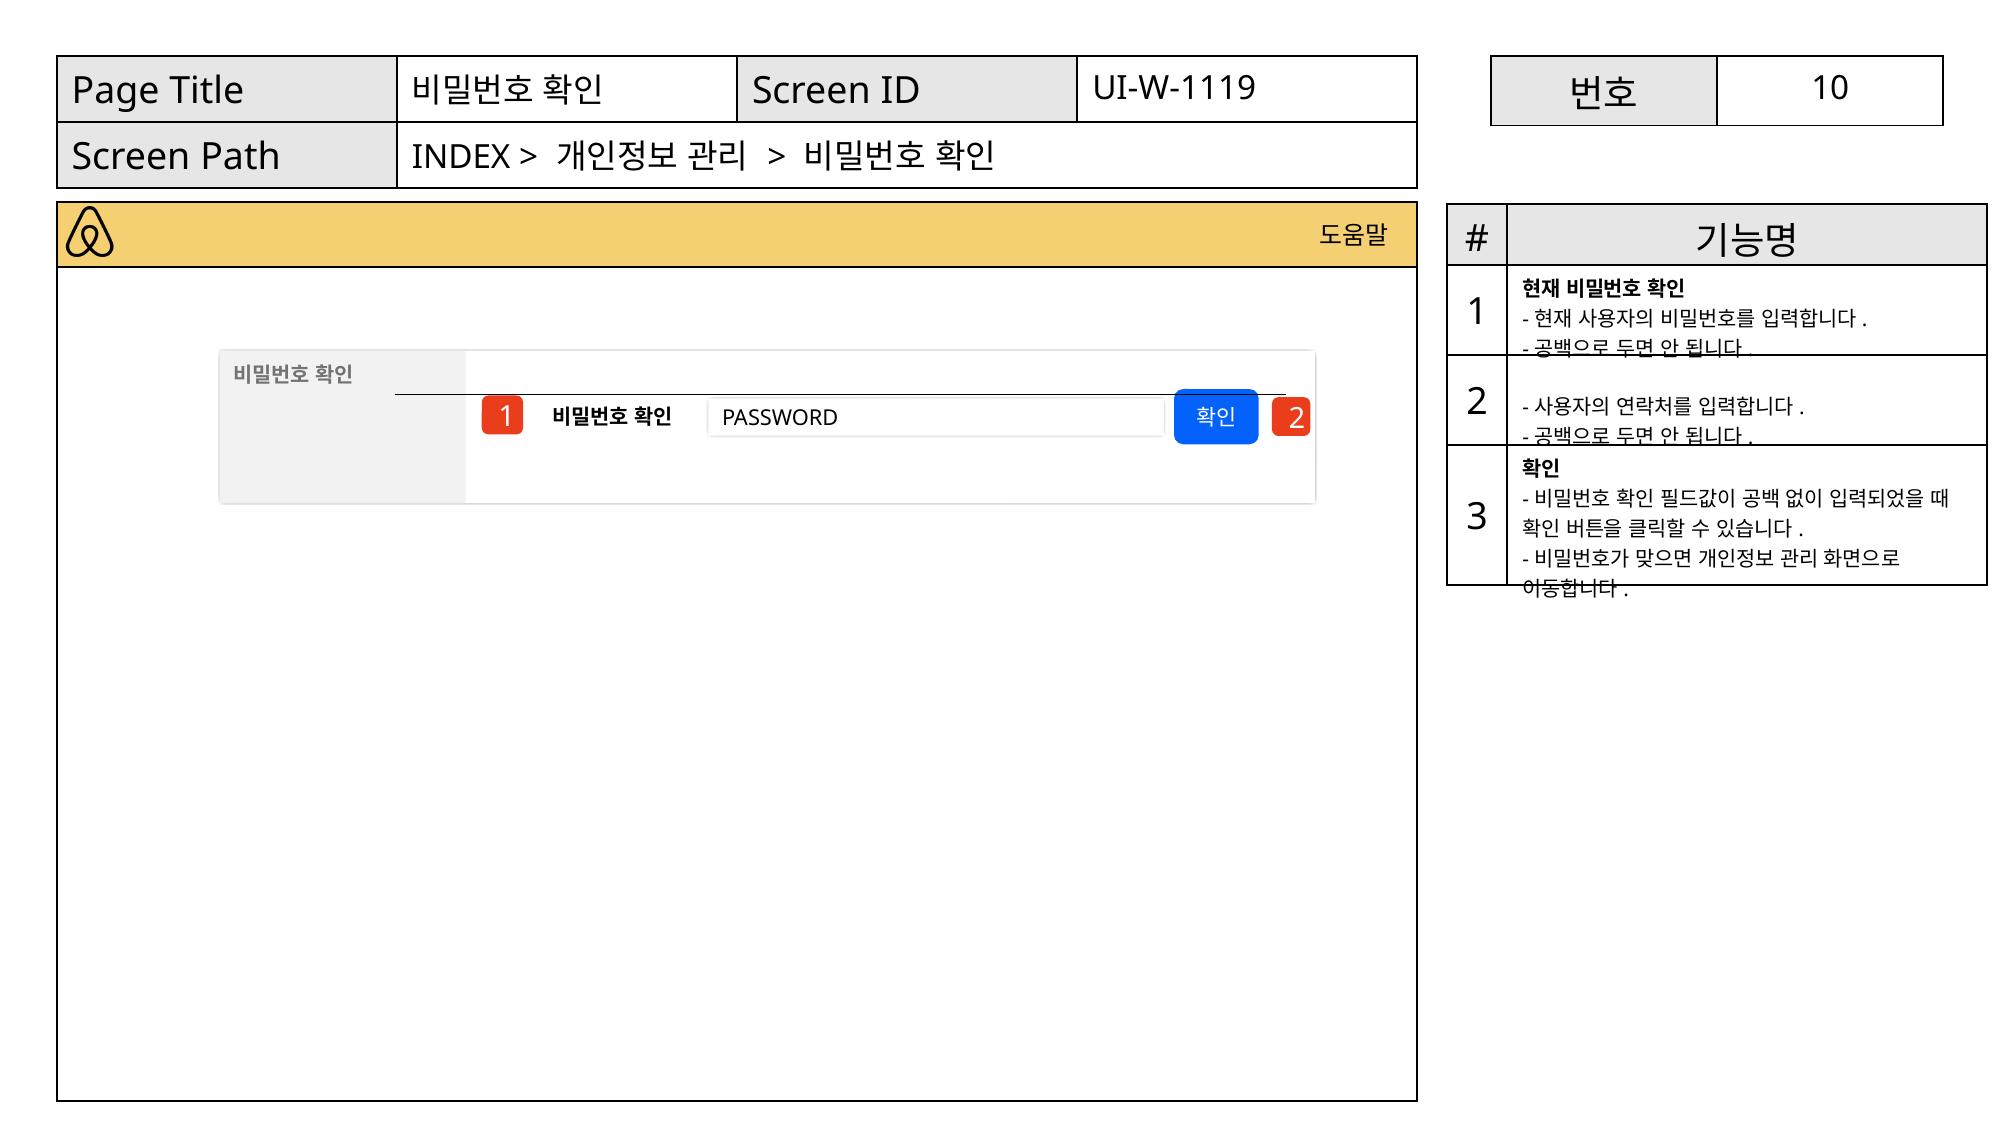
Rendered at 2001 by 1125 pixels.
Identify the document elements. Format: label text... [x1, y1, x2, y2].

text_box [218, 349, 466, 504]
table_cell INDEX > 개인정보 관리 > 비밀번호 확인 [398, 123, 1416, 187]
text_box 비밀번호 확인 [538, 396, 708, 437]
table_cell 3 [1448, 446, 1506, 584]
text_box [56, 268, 1418, 1102]
table_cell 현재 비밀번호 확인 -현재 사용자의 비밀번호를 입력합니다. -공백으로 두면 안 됩니다. [1508, 266, 1986, 354]
table_header 기능명 [1508, 205, 1986, 264]
table_cell Screen Path [58, 123, 396, 187]
table_header # [1448, 205, 1506, 264]
text_box 도움말 [56, 201, 1418, 268]
text_box 2 [1270, 396, 1312, 438]
text_box PASSWORD [713, 403, 1160, 431]
table_cell 2 [1448, 356, 1506, 444]
table_header Page Title [58, 57, 396, 121]
table_header 10 [1718, 57, 1942, 125]
text_box 1 [480, 395, 525, 436]
text_box 확인 [1174, 387, 1259, 394]
table_cell 확인 -비밀번호 확인 필드값이 공백 없이 입력되었을 때 확인 버튼을 클릭할 수 있습니다. -비밀번호가 맞으면 개인정보 관리 화면으로 이동합니다. [1508, 446, 1986, 584]
picture [64, 206, 115, 257]
table_cell -사용자의 연락처를 입력합니다. -공백으로 두면 안 됩니다. [1508, 356, 1986, 444]
table_header 비밀번호 확인 [398, 57, 736, 121]
text_box 확인 [1172, 395, 1260, 446]
text_box 도움말 [466, 351, 1315, 503]
table_header UI-W-1119 [1078, 57, 1416, 121]
table_cell 1 [1448, 266, 1506, 354]
table_header 번호 [1492, 57, 1716, 125]
text_box [466, 354, 1312, 500]
table_header Screen ID [738, 57, 1076, 121]
